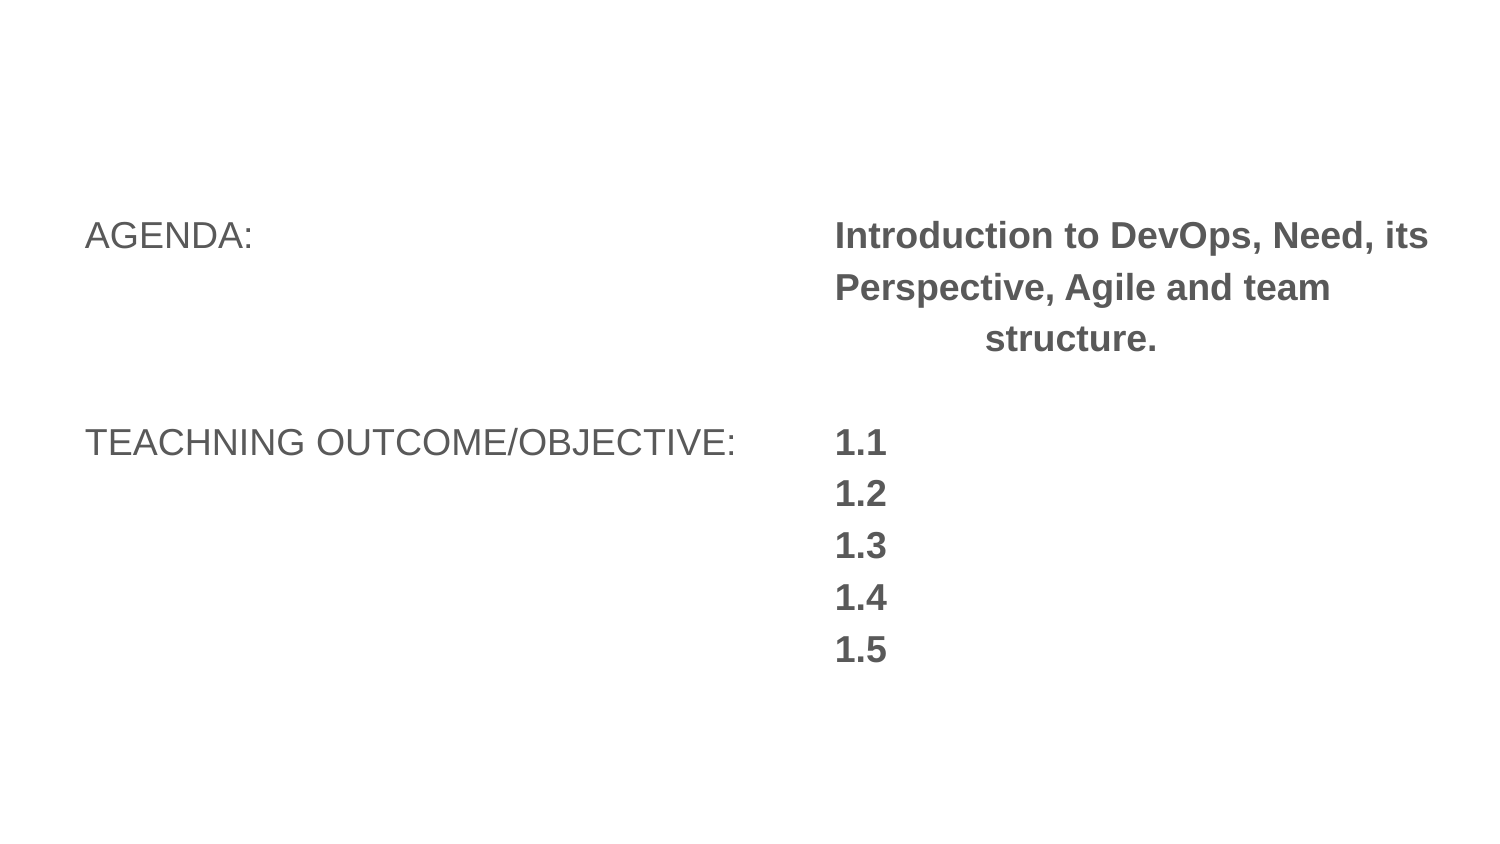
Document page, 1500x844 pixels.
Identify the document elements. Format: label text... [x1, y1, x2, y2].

list AGENDA: Introduction to DevOps, Need, its Perspective, Agile and team structure. TEACHNING OUTCOME/OBJECTIVE: 1.1 1.2 1.3 1.4 1.5 [51, 189, 1449, 750]
